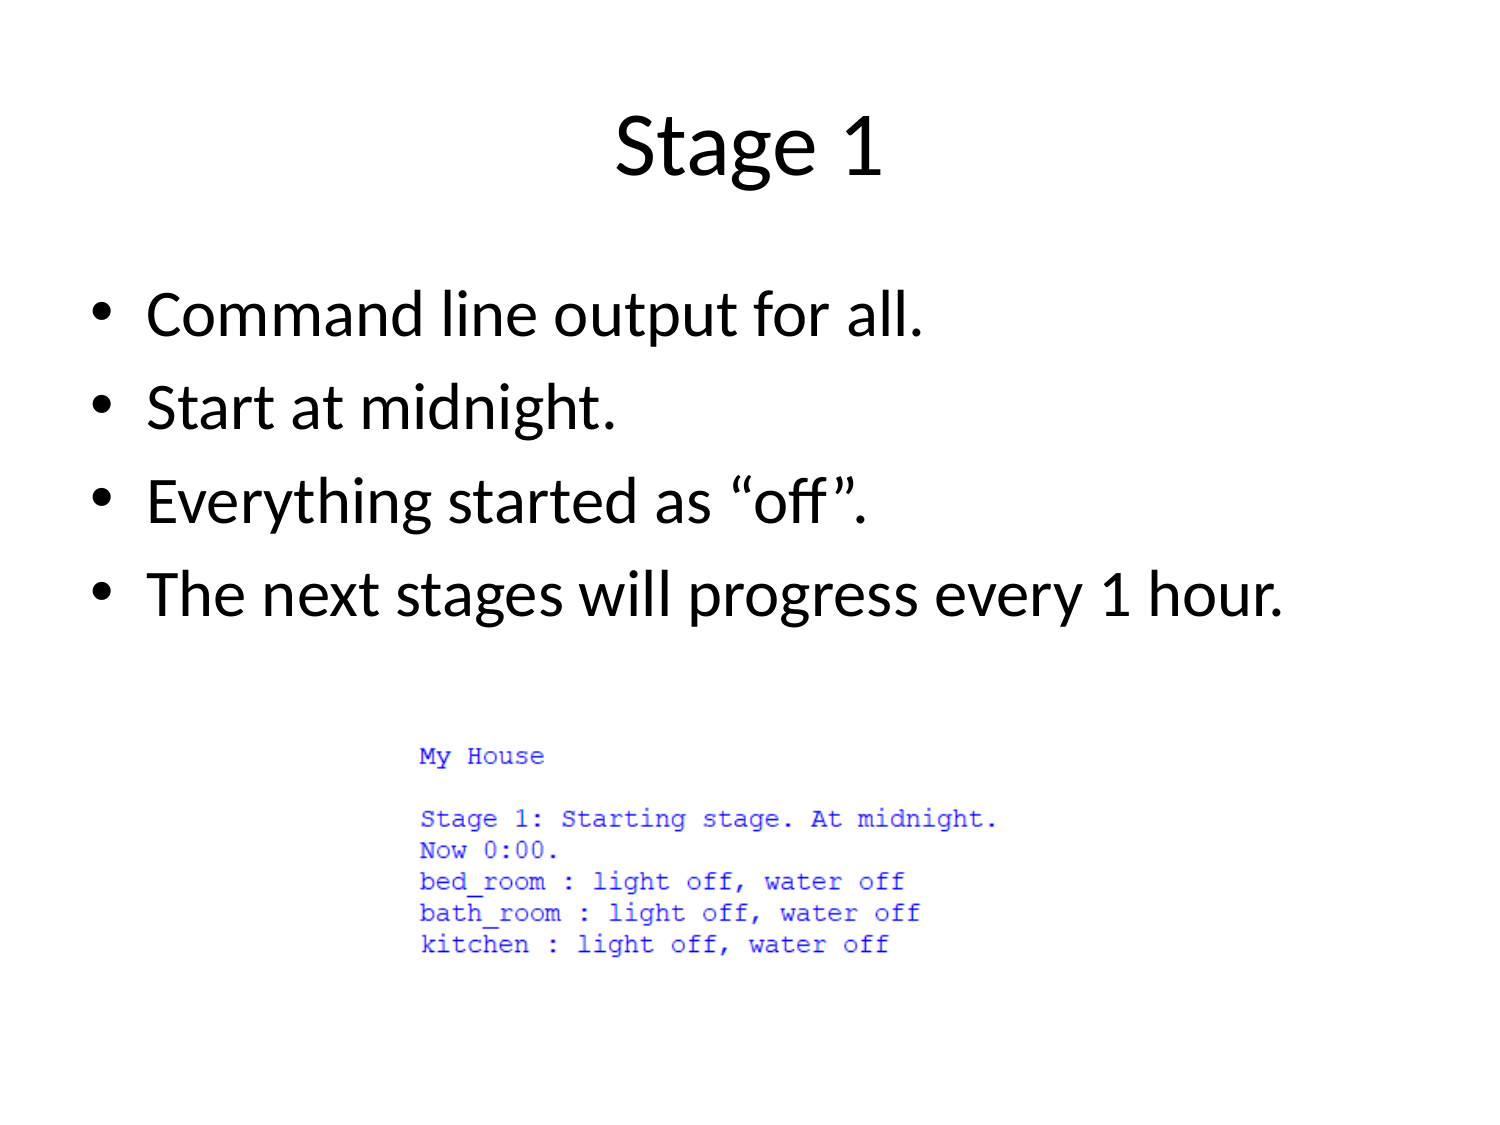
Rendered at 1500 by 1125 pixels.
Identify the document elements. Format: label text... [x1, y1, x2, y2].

list Command line output for all. Start at midnight. Everything started as “off”. The next stages will progress every 1 hour. [75, 262, 1425, 1005]
picture [417, 739, 1006, 973]
title Stage 1 [75, 45, 1425, 233]
